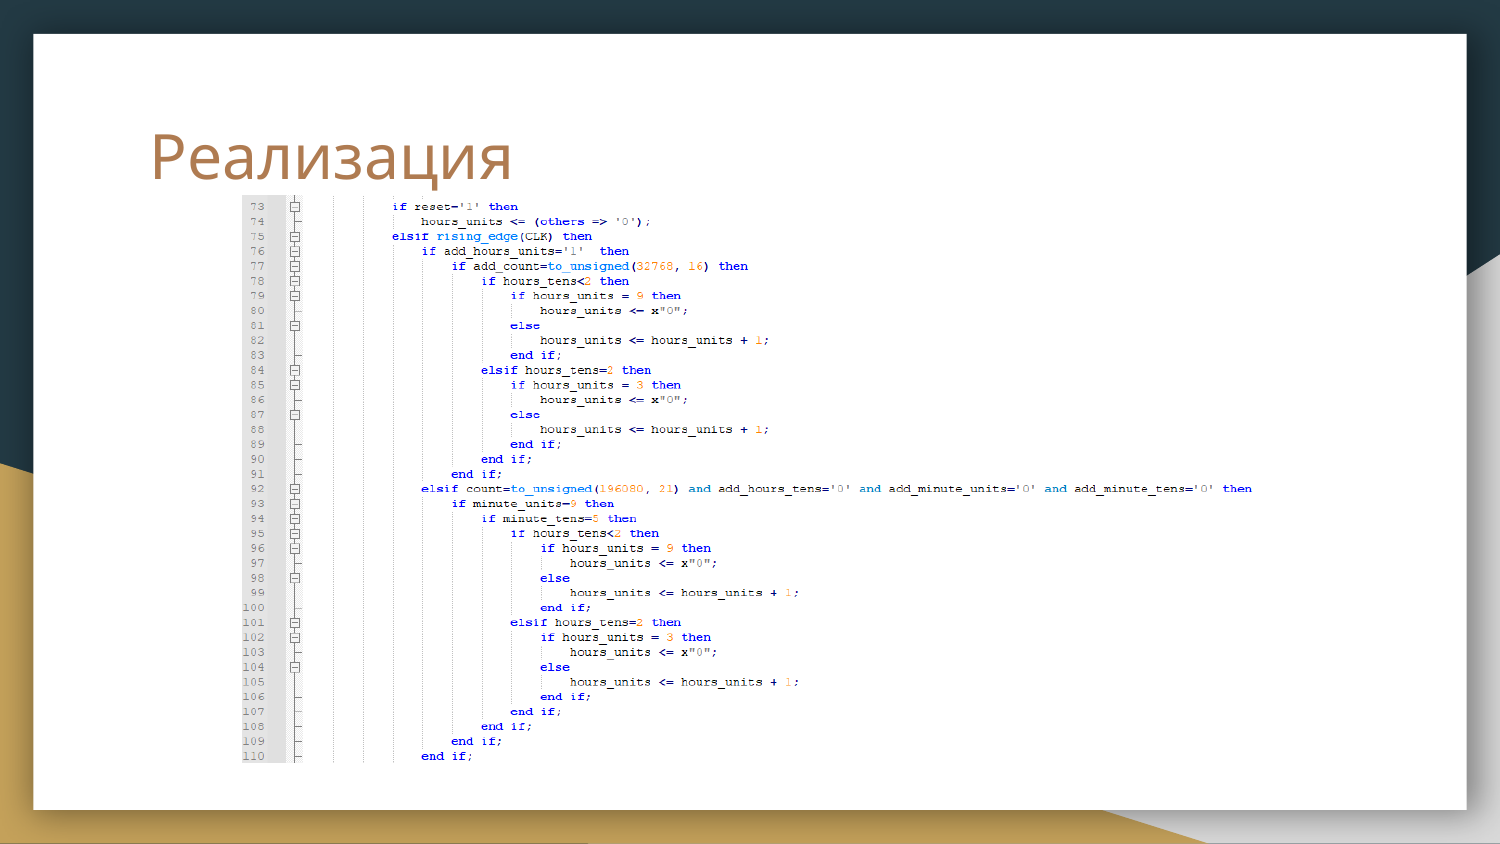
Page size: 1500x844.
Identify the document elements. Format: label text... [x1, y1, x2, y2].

picture [241, 195, 1259, 764]
title Реализация [134, 102, 1366, 281]
